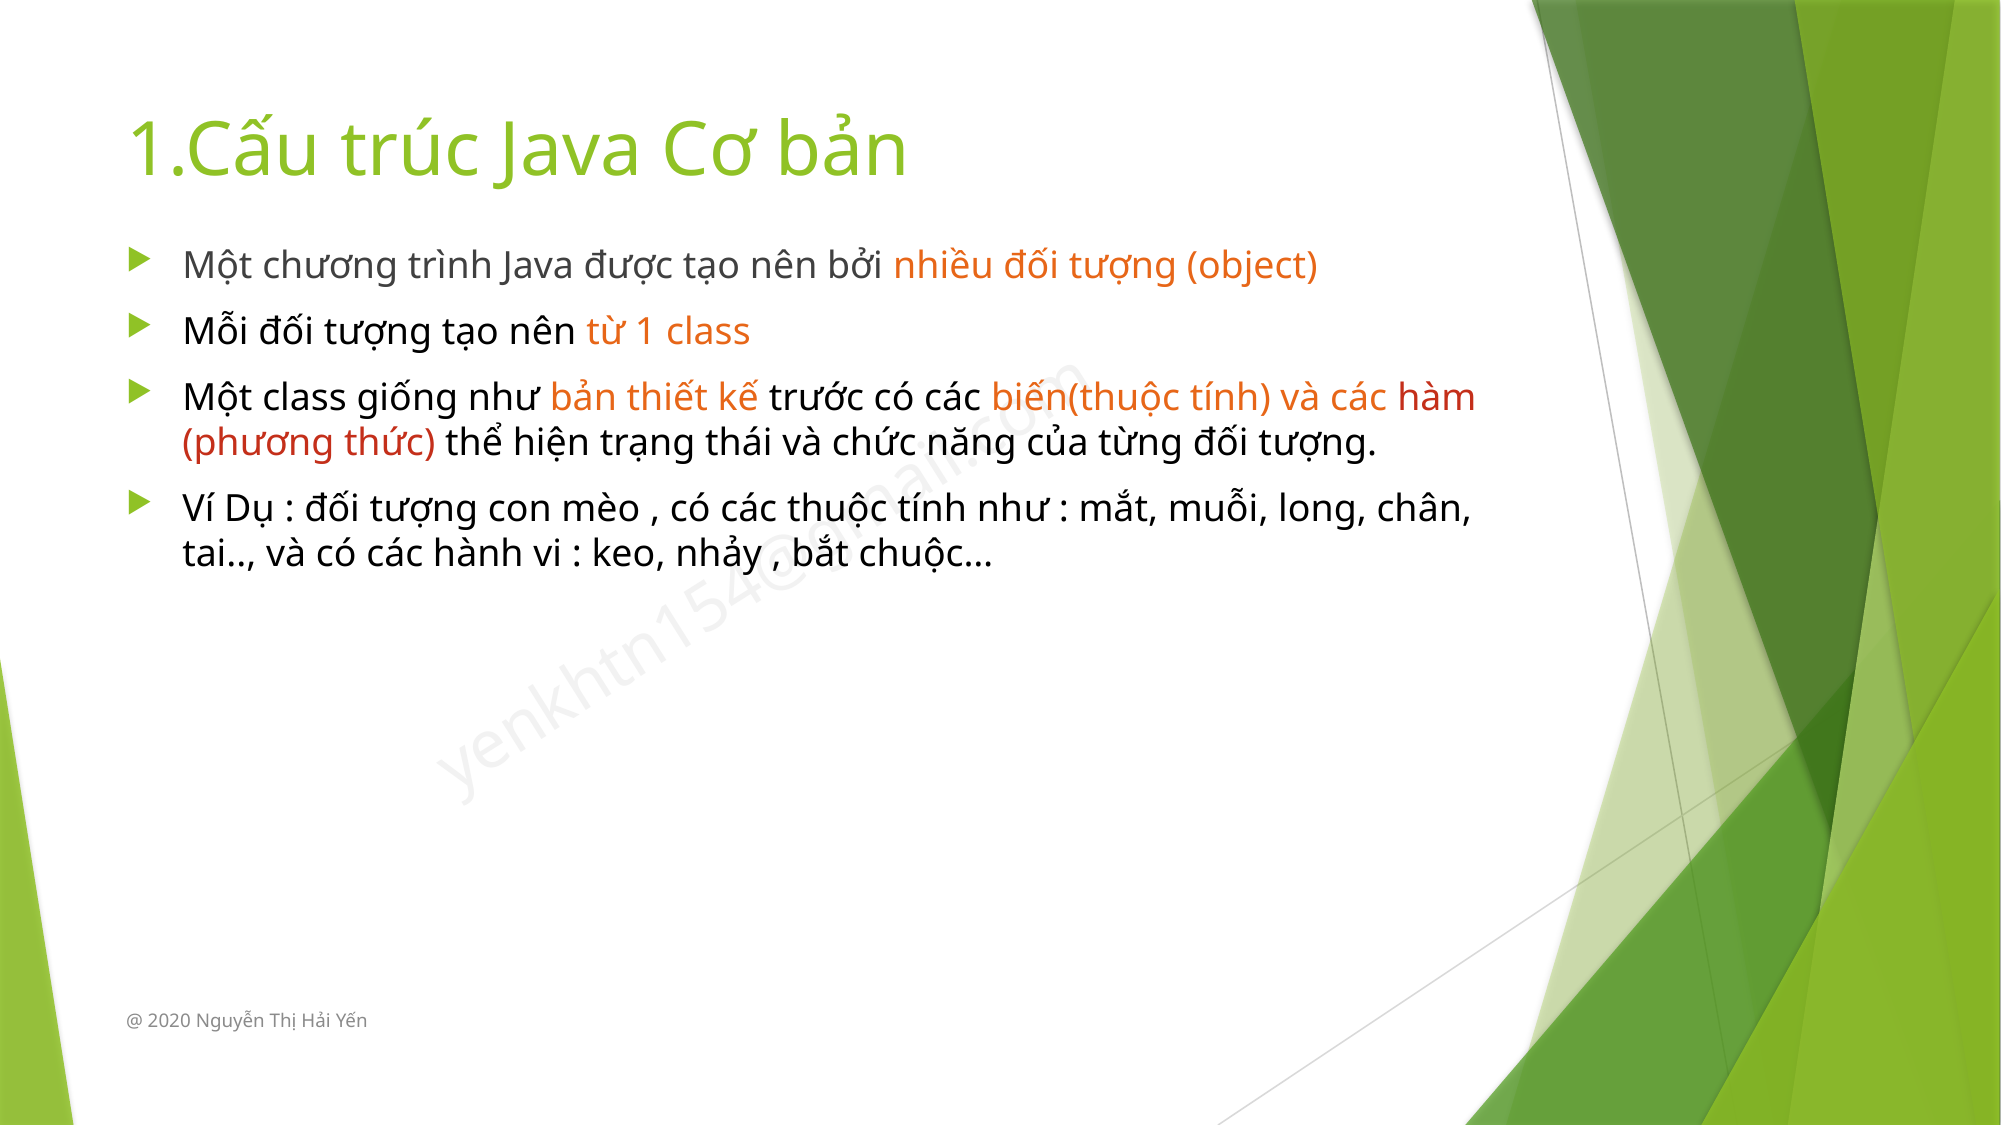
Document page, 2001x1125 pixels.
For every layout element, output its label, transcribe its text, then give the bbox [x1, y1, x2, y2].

title 1.Cấu trúc Java Cơ bản [111, 93, 1522, 233]
list Một chương trình Java được tạo nên bởi nhiều đối tượng (object) Mỗi đối tượng tạo nên từ 1 class Một class giống như bản thiết kế trước có các biến(thuộc tính) và các hàm (phương thức) thể hiện trạng thái và chức năng của từng đối tượng. Ví Dụ : đối tượng con mèo , có các thuộc tính như : mắt, muỗi, long, chân, tai.., và có các hành vi : keo, nhảy , bắt chuộc… [111, 233, 1522, 991]
footer @ 2020 Nguyễn Thị Hải Yến [111, 991, 1145, 1051]
